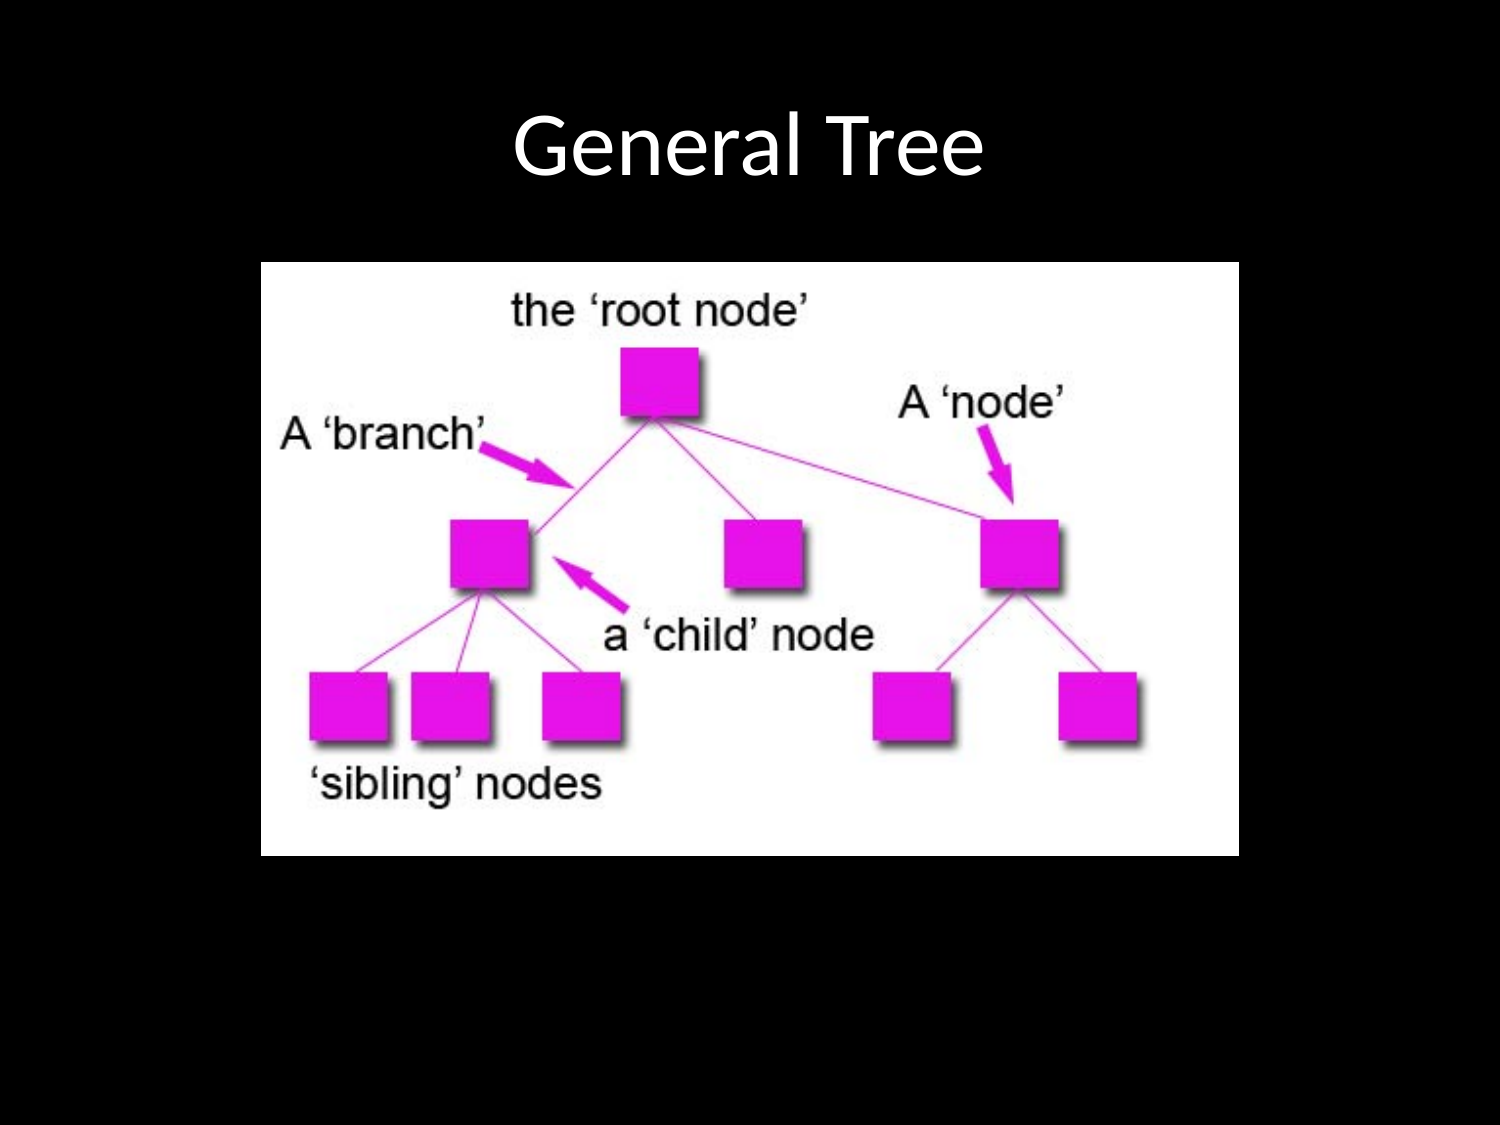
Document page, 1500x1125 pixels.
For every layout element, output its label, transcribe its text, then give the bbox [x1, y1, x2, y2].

title General Tree [75, 45, 1425, 233]
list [74, 262, 1426, 856]
